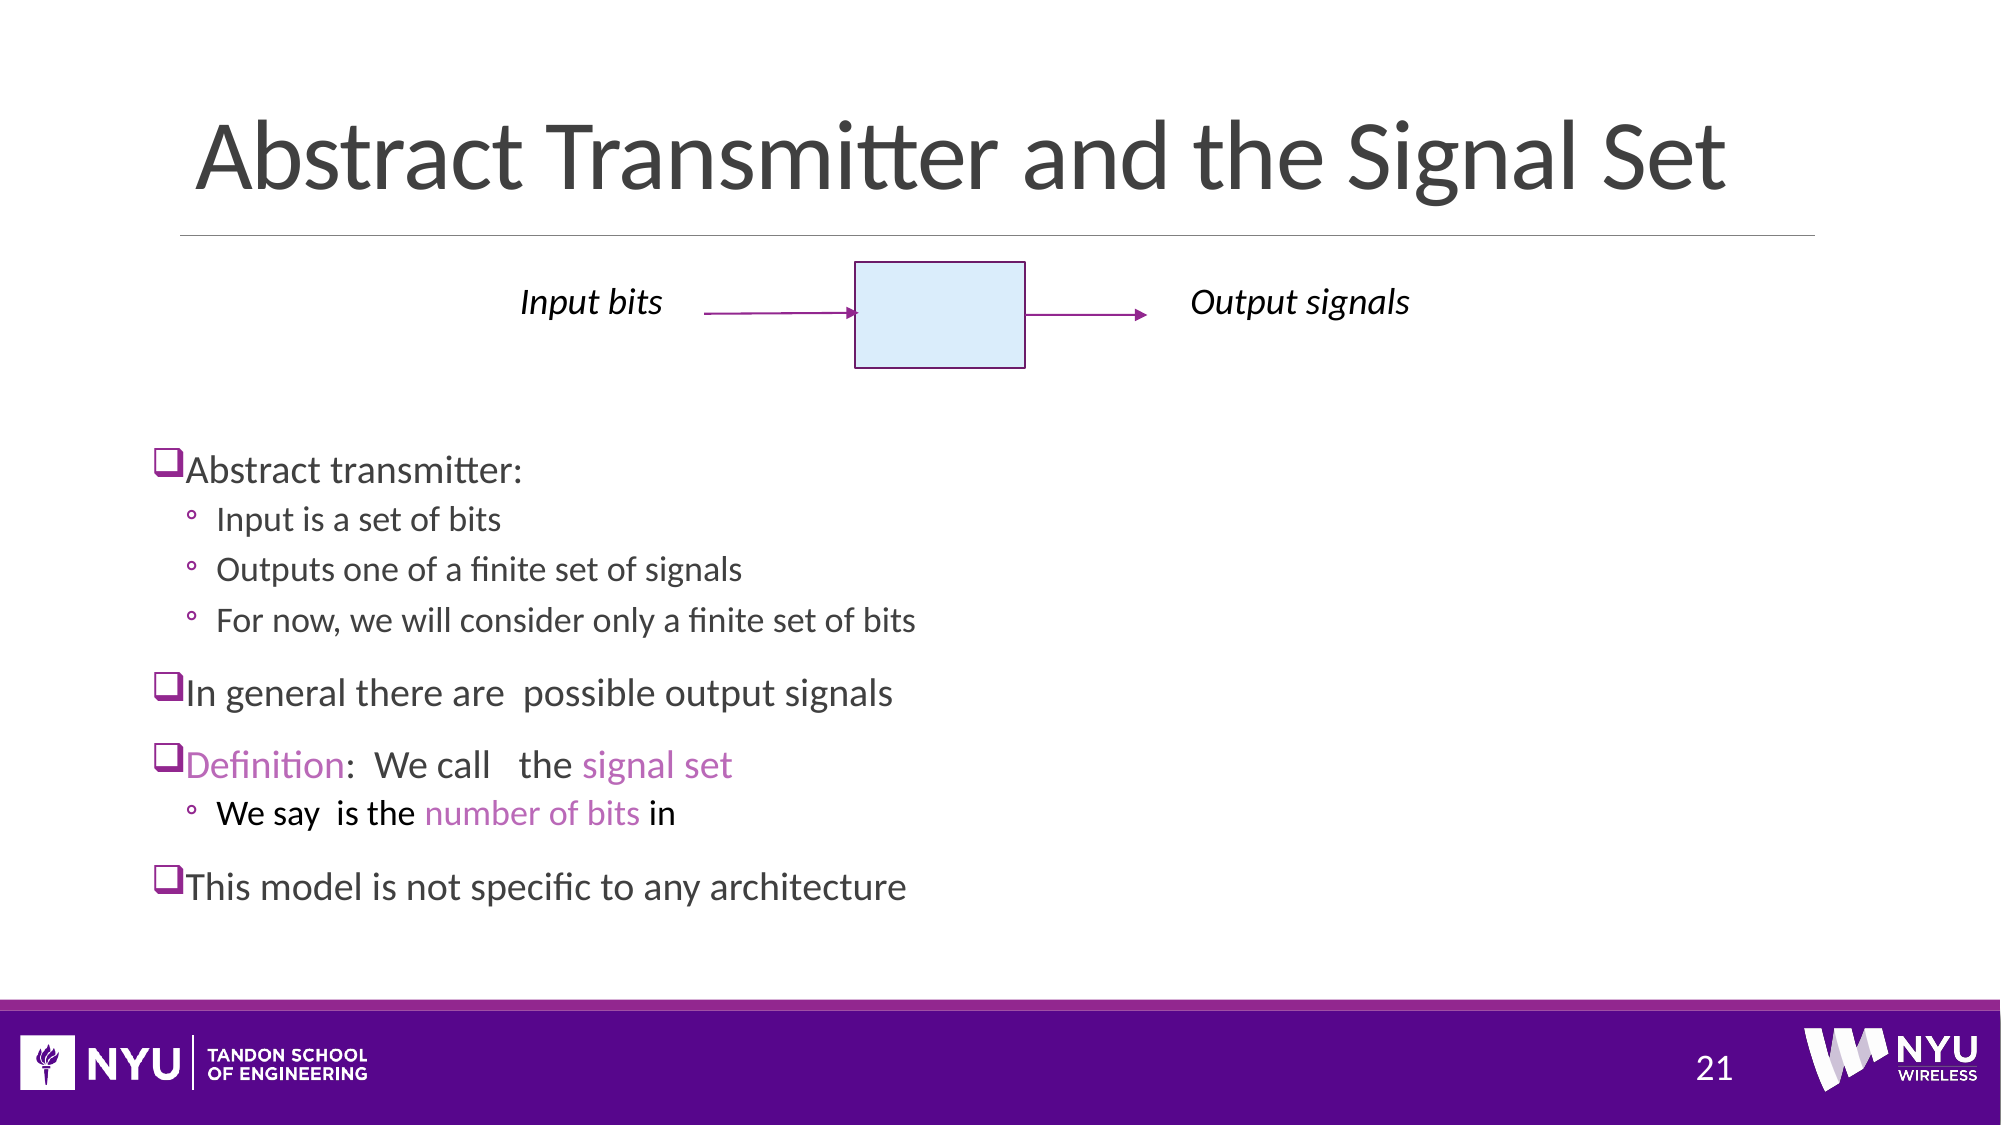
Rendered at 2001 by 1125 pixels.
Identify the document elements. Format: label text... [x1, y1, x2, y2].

text_box [854, 261, 1026, 369]
title Abstract Transmitter and the Signal Set [180, 47, 1830, 218]
slide_number 21 [1533, 1035, 1749, 1096]
